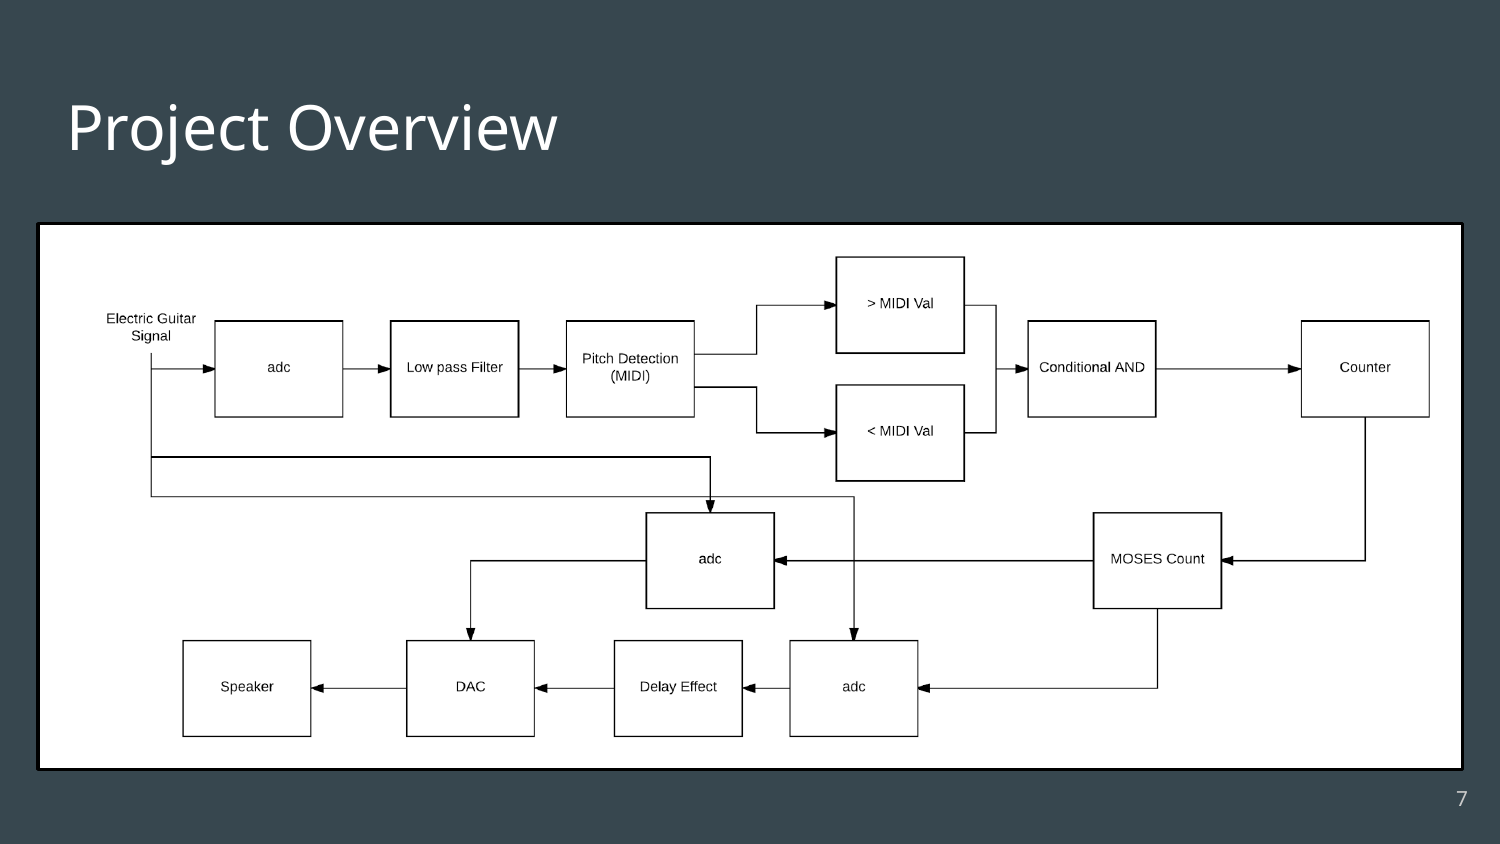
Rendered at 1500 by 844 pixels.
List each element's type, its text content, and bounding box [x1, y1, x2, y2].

picture [39, 224, 1461, 769]
title Project Overview [51, 72, 1449, 167]
slide_number ‹#› [1392, 767, 1483, 833]
